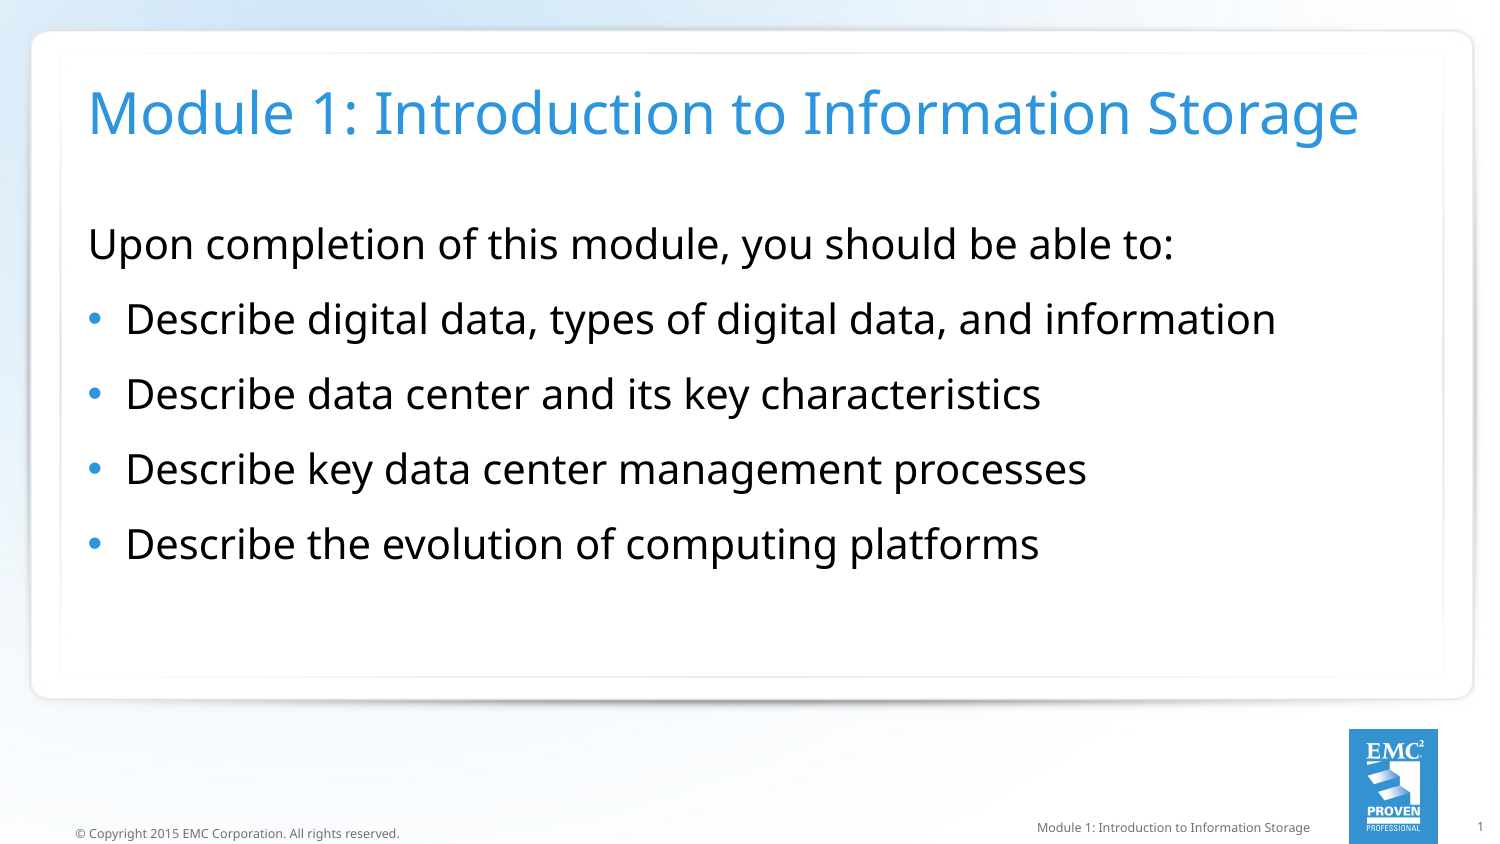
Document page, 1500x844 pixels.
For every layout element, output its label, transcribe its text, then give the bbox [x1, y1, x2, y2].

picture [0, 0, 1500, 844]
footer Module 1: Introduction to Information Storage [474, 812, 1325, 835]
title Module 1: Introduction to Information Storage [87, 84, 1413, 160]
list Upon completion of this module, you should be able to: Describe digital data, types of digital data, and information Describe data center and its key characteristics Describe key data center management processes Describe the evolution of computing platforms [87, 217, 1413, 706]
